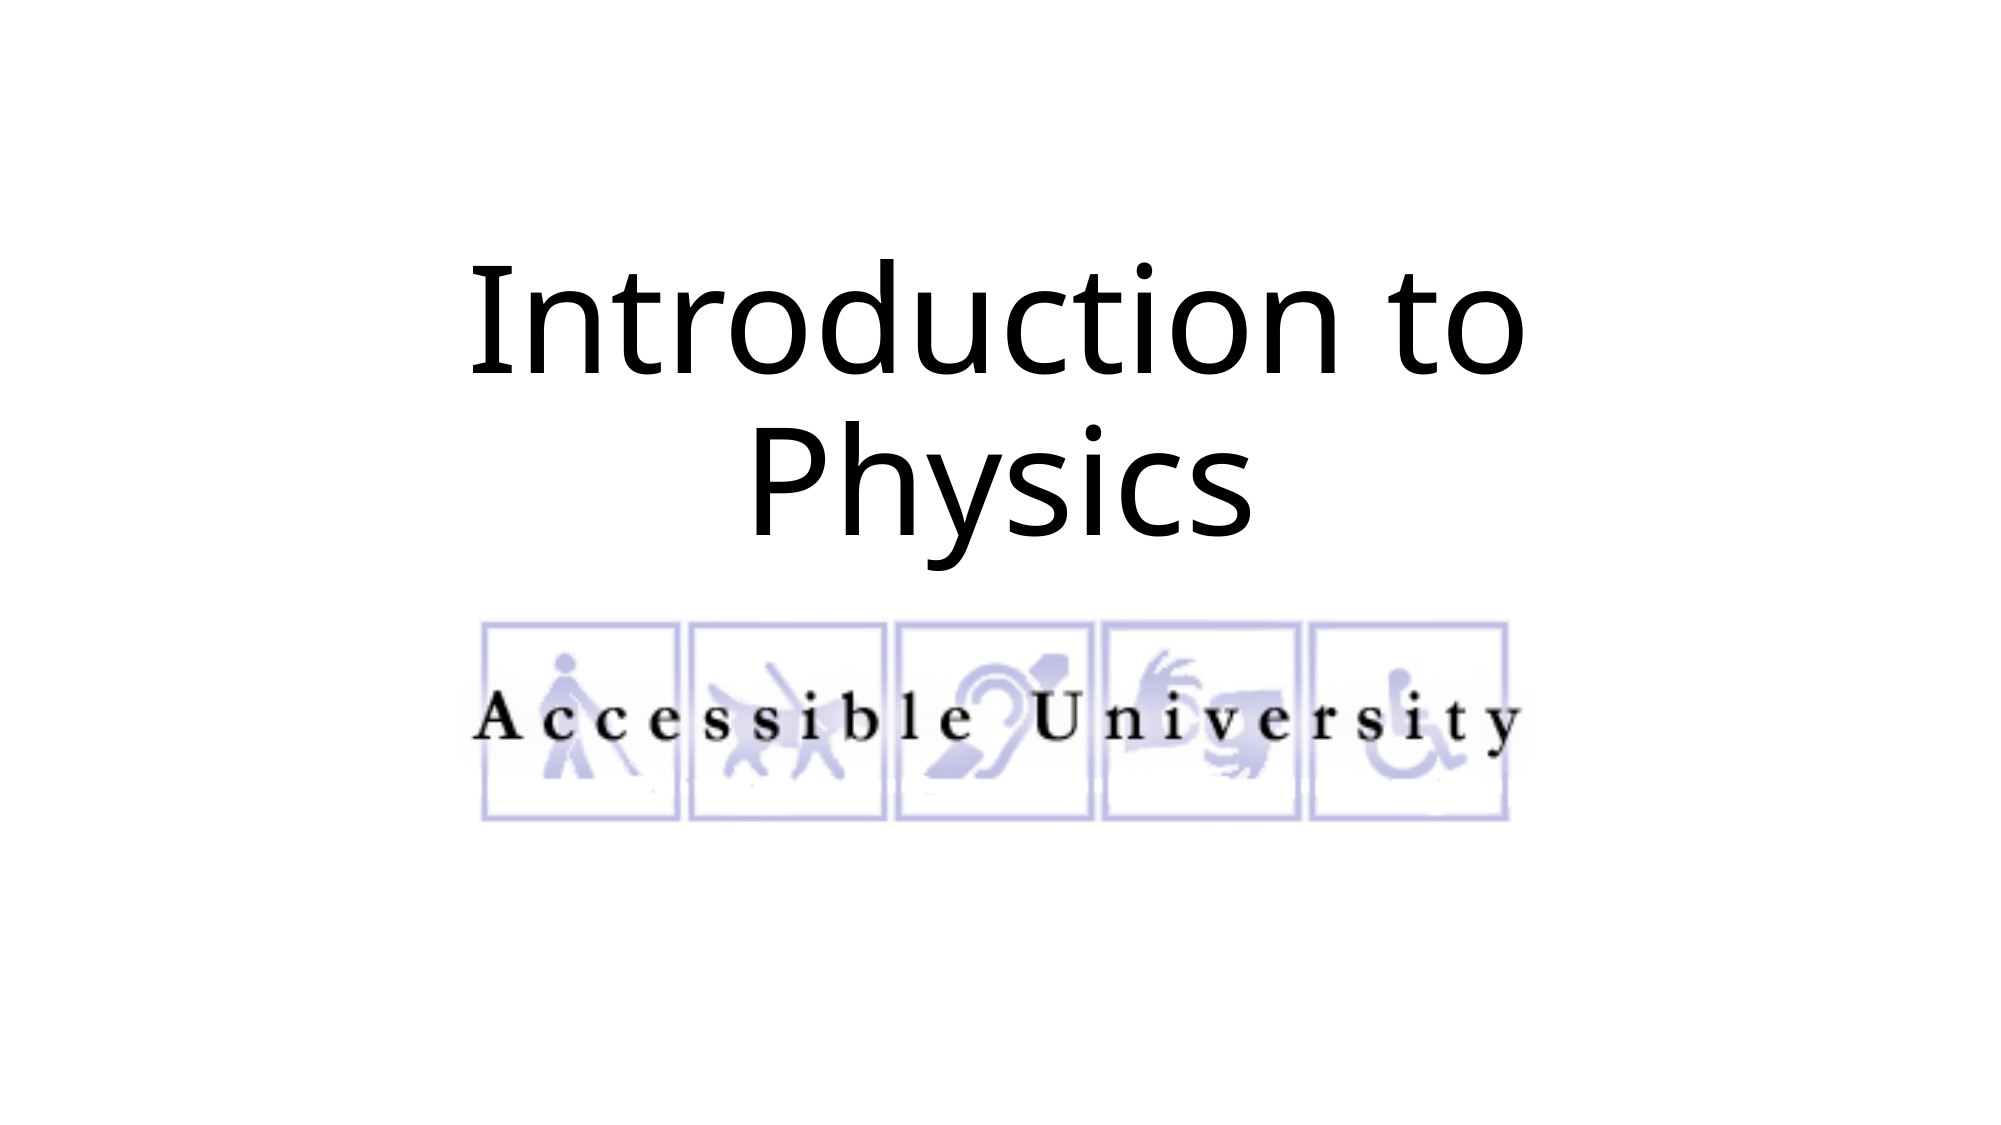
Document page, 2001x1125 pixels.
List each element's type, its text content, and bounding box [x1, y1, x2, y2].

title Introduction to Physics [249, 184, 1750, 576]
picture [375, 609, 1625, 865]
